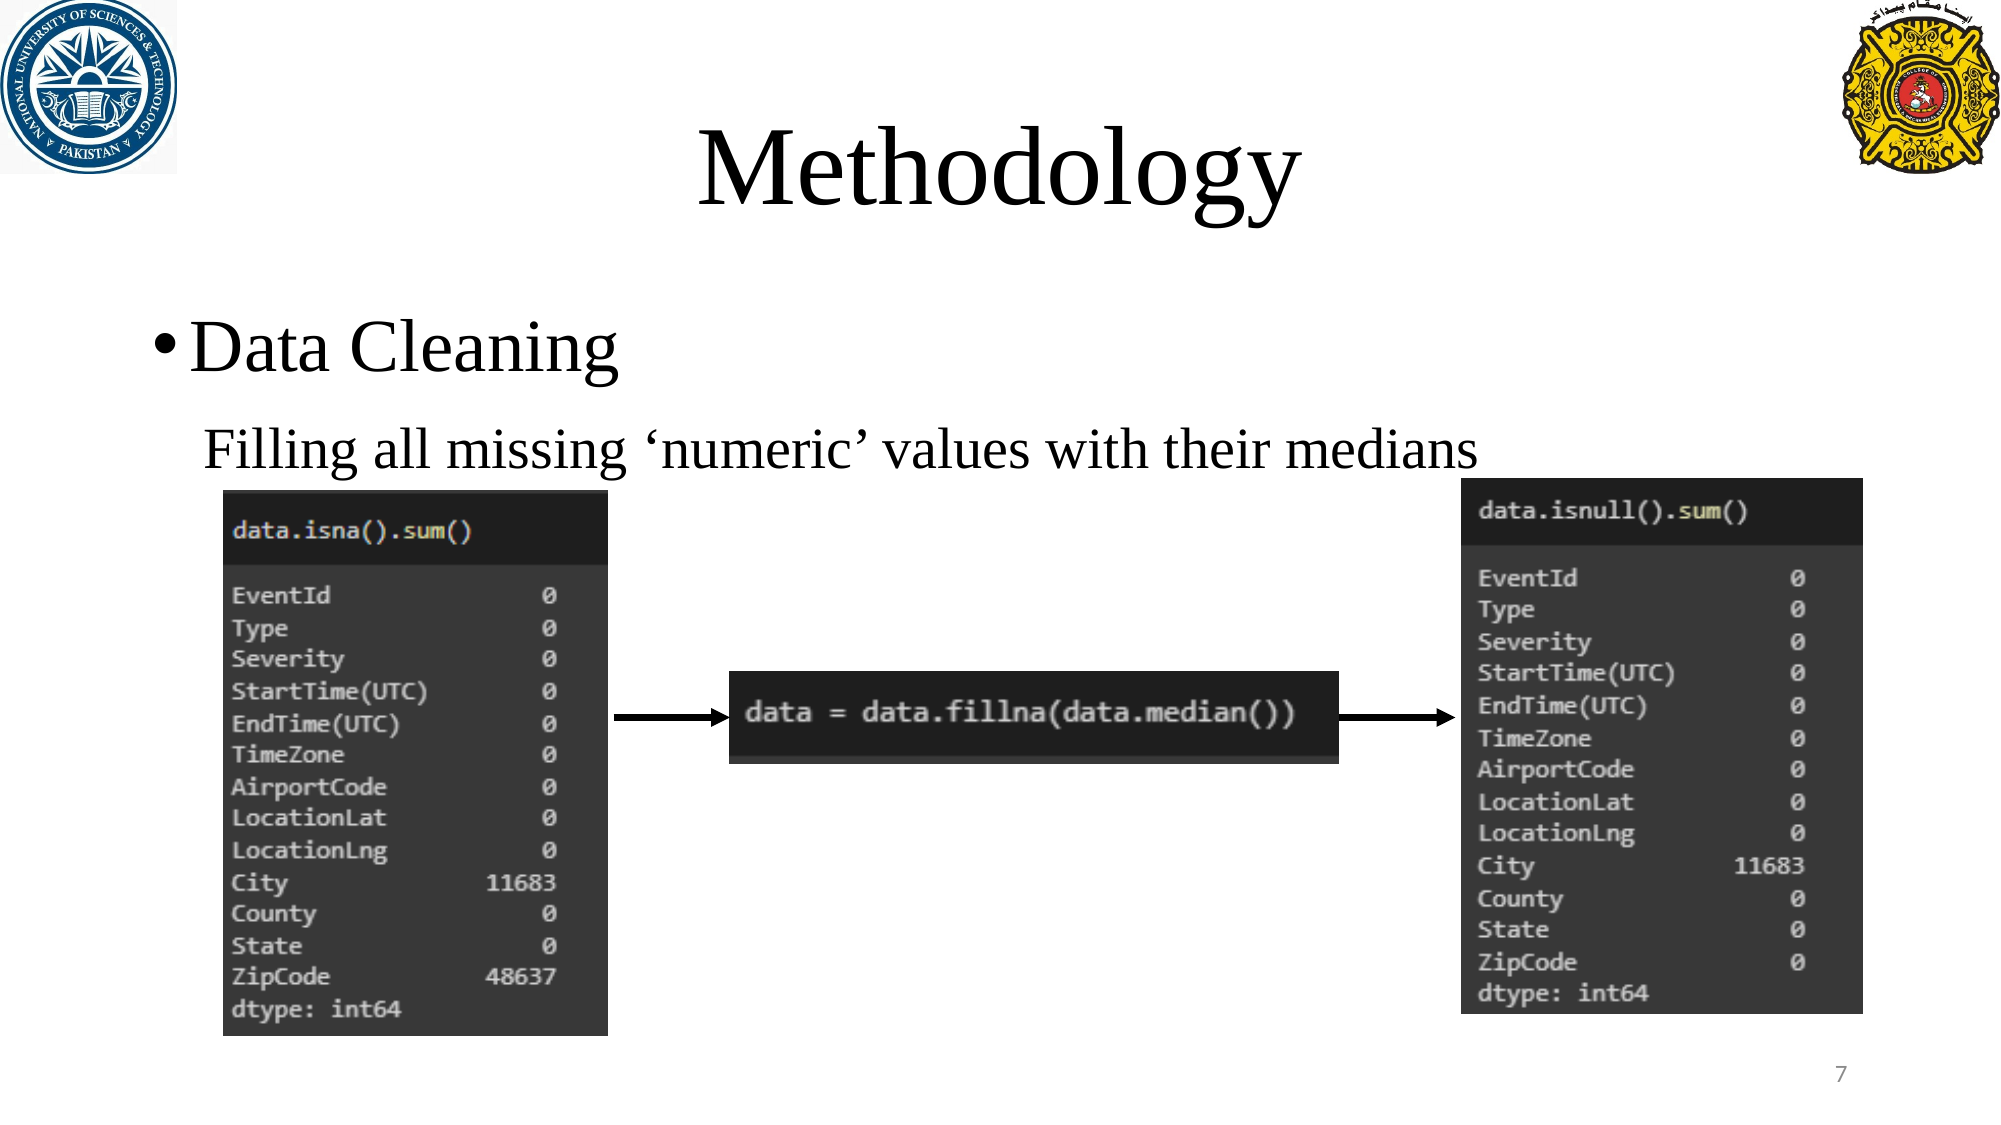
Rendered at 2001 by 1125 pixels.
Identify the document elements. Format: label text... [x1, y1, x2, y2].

picture [0, 0, 177, 174]
picture [223, 490, 608, 1036]
slide_number 7 [1412, 1042, 1863, 1103]
picture [729, 671, 1339, 764]
picture [1460, 478, 1863, 1014]
title Methodology [137, 59, 1863, 278]
picture [1842, 0, 2000, 174]
text_box Filling all missing ‘numeric’ values with their medians [188, 411, 1529, 552]
list Data Cleaning [137, 299, 658, 412]
